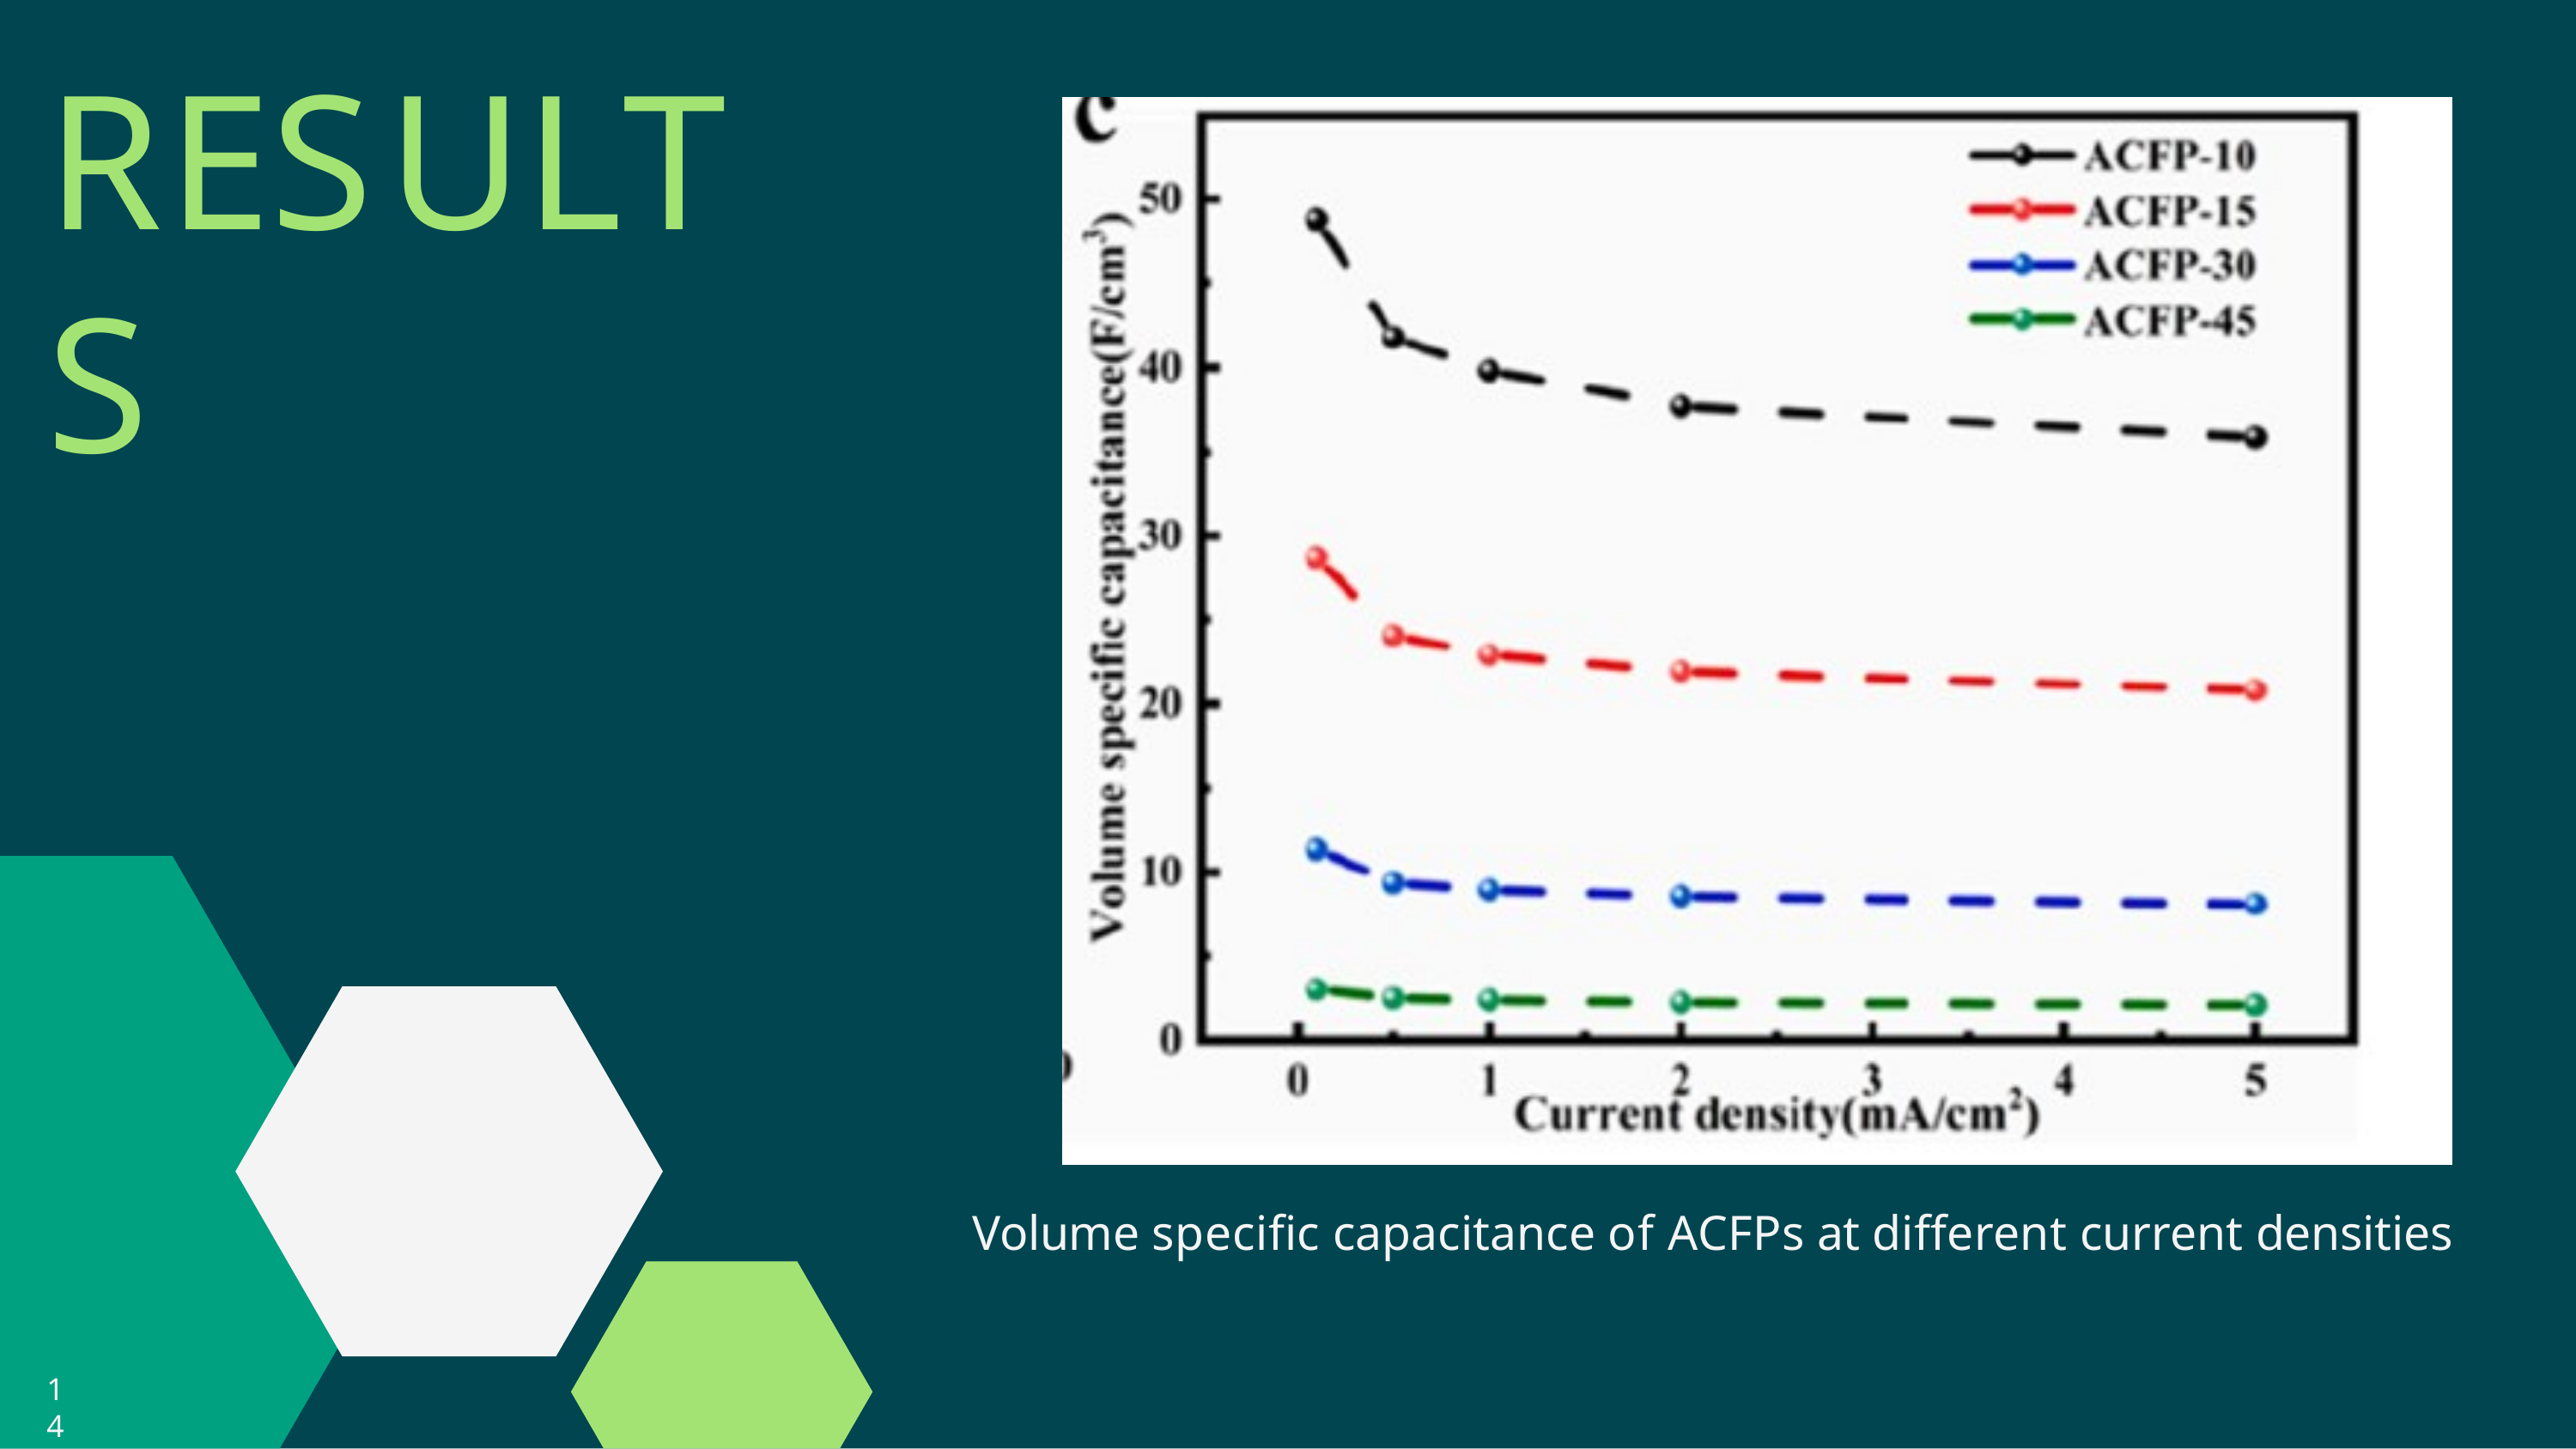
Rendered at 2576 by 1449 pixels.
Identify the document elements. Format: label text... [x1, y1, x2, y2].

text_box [0, 855, 873, 1449]
text_box Volume specific capacitance of ACFPs at different current densities [970, 1200, 2532, 1260]
title RESULTS [45, 42, 784, 491]
picture [1061, 97, 2453, 1166]
